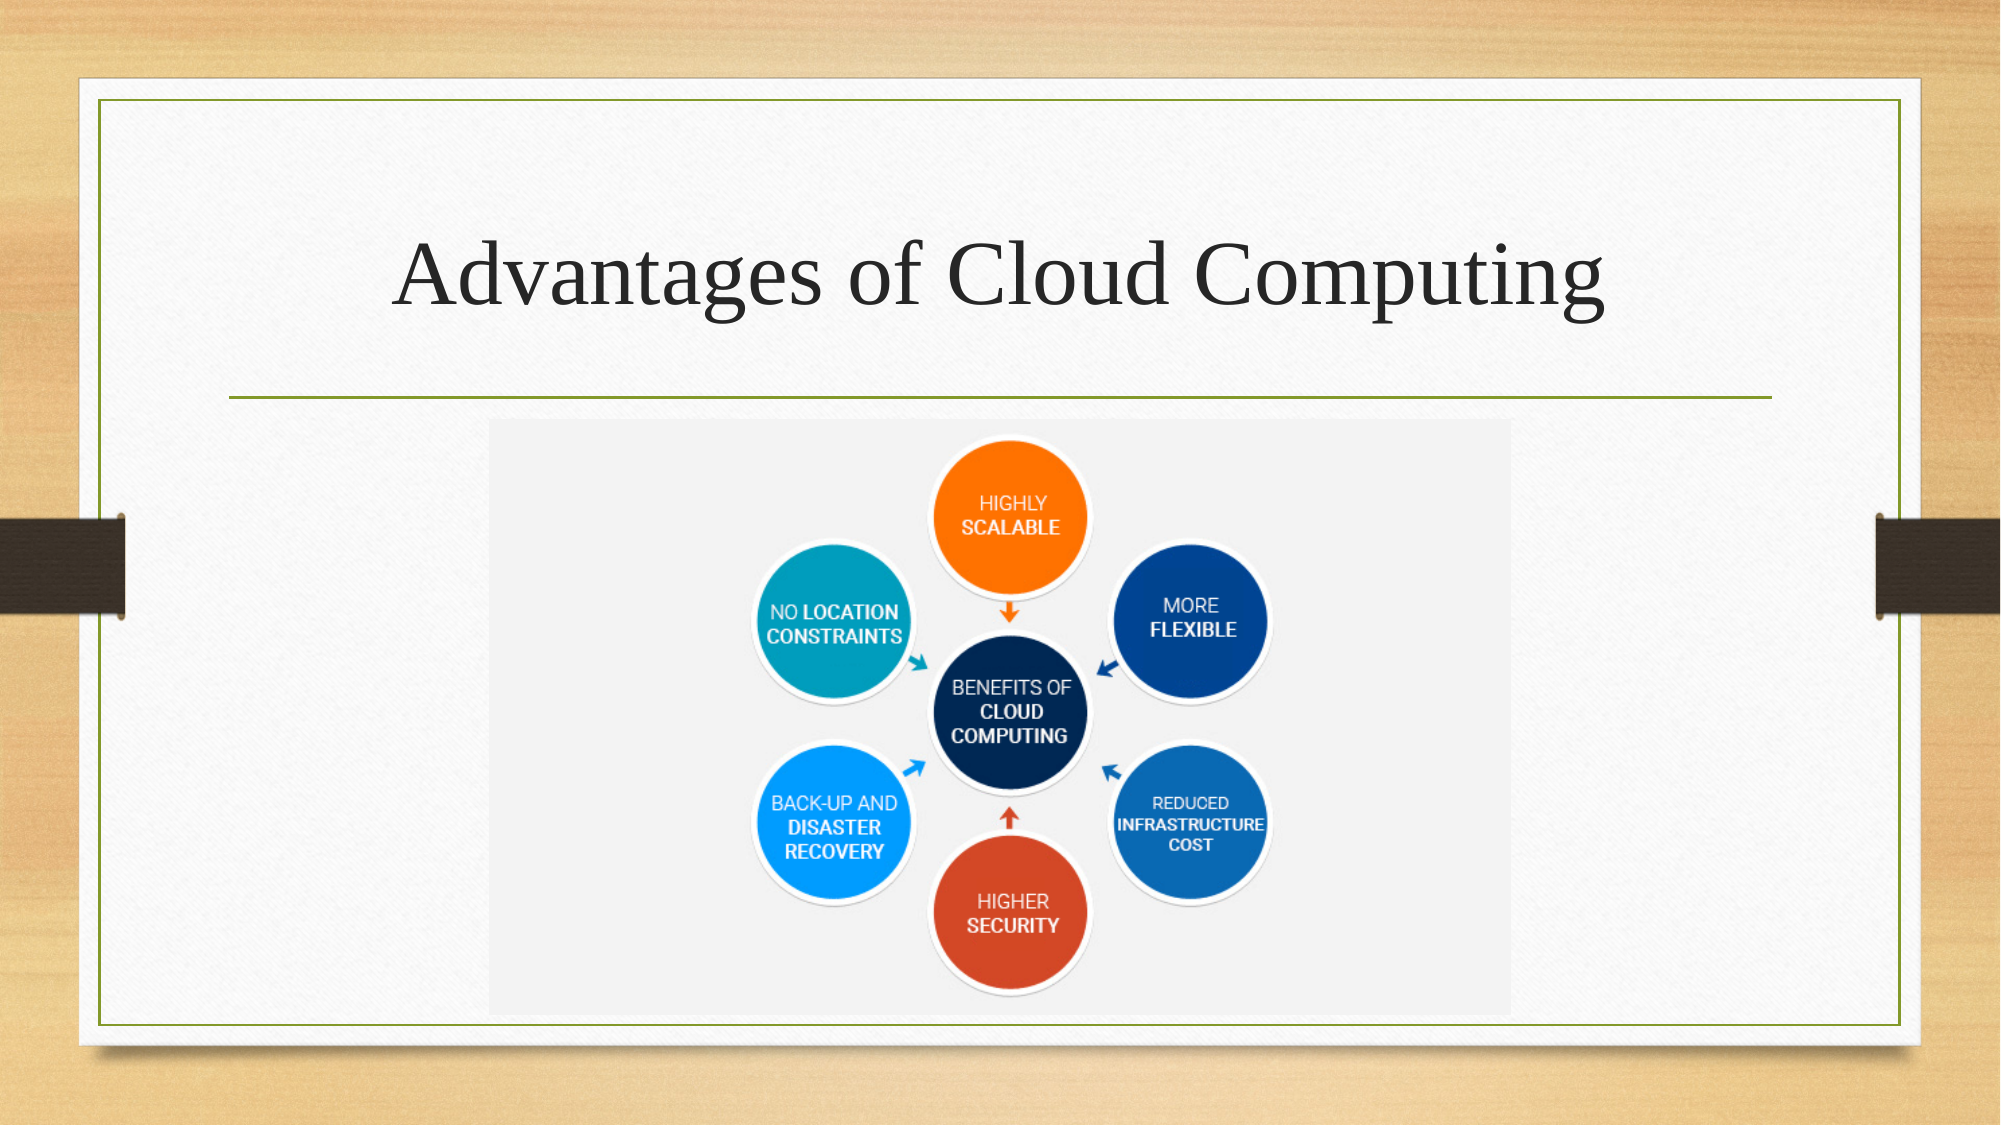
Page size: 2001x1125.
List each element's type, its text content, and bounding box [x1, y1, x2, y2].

title Advantages of Cloud Computing [212, 161, 1788, 375]
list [488, 419, 1511, 1016]
picture [0, 0, 2001, 1125]
